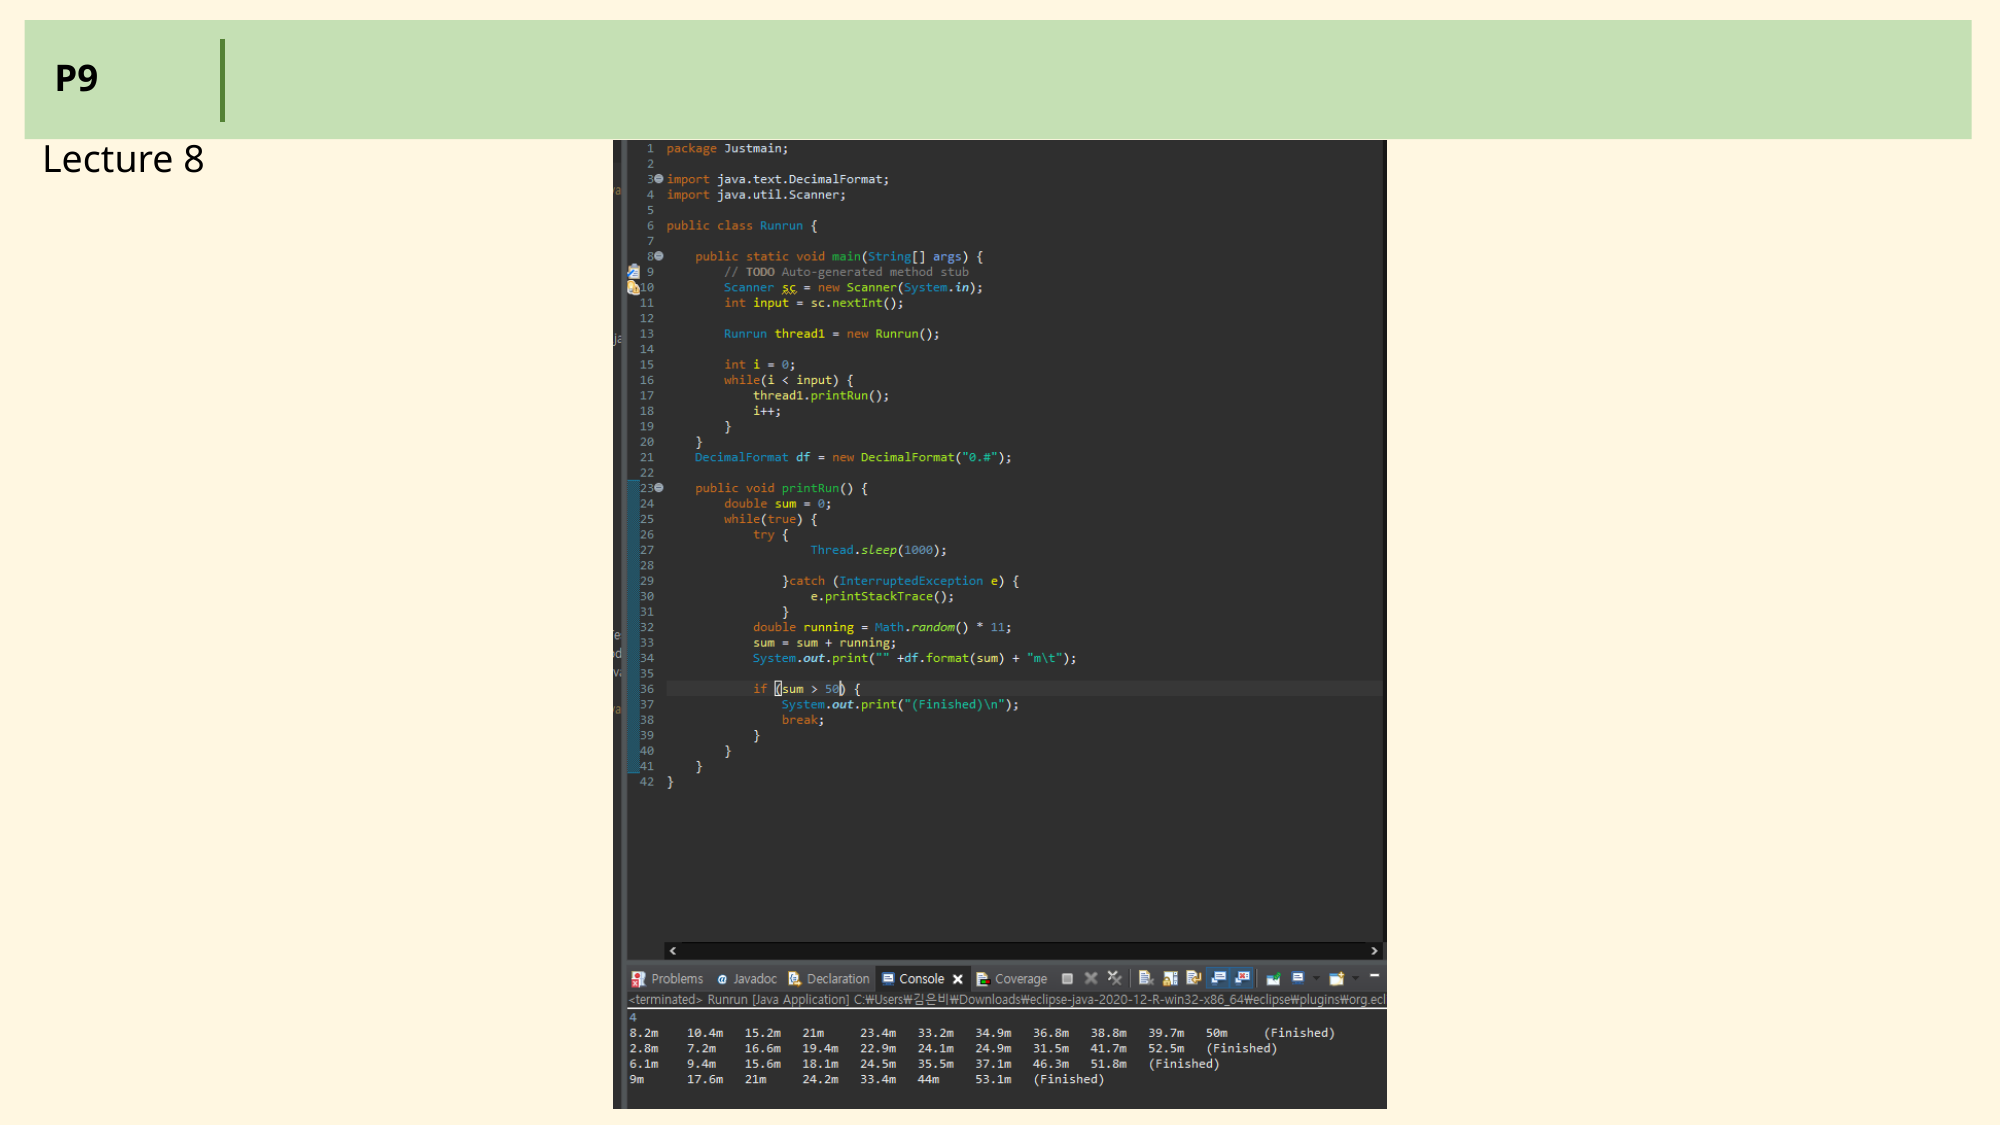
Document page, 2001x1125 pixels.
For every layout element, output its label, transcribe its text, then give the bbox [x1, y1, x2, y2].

picture [613, 140, 1387, 1109]
list P9 [39, 52, 208, 108]
text_box Lecture 8 [27, 128, 220, 188]
